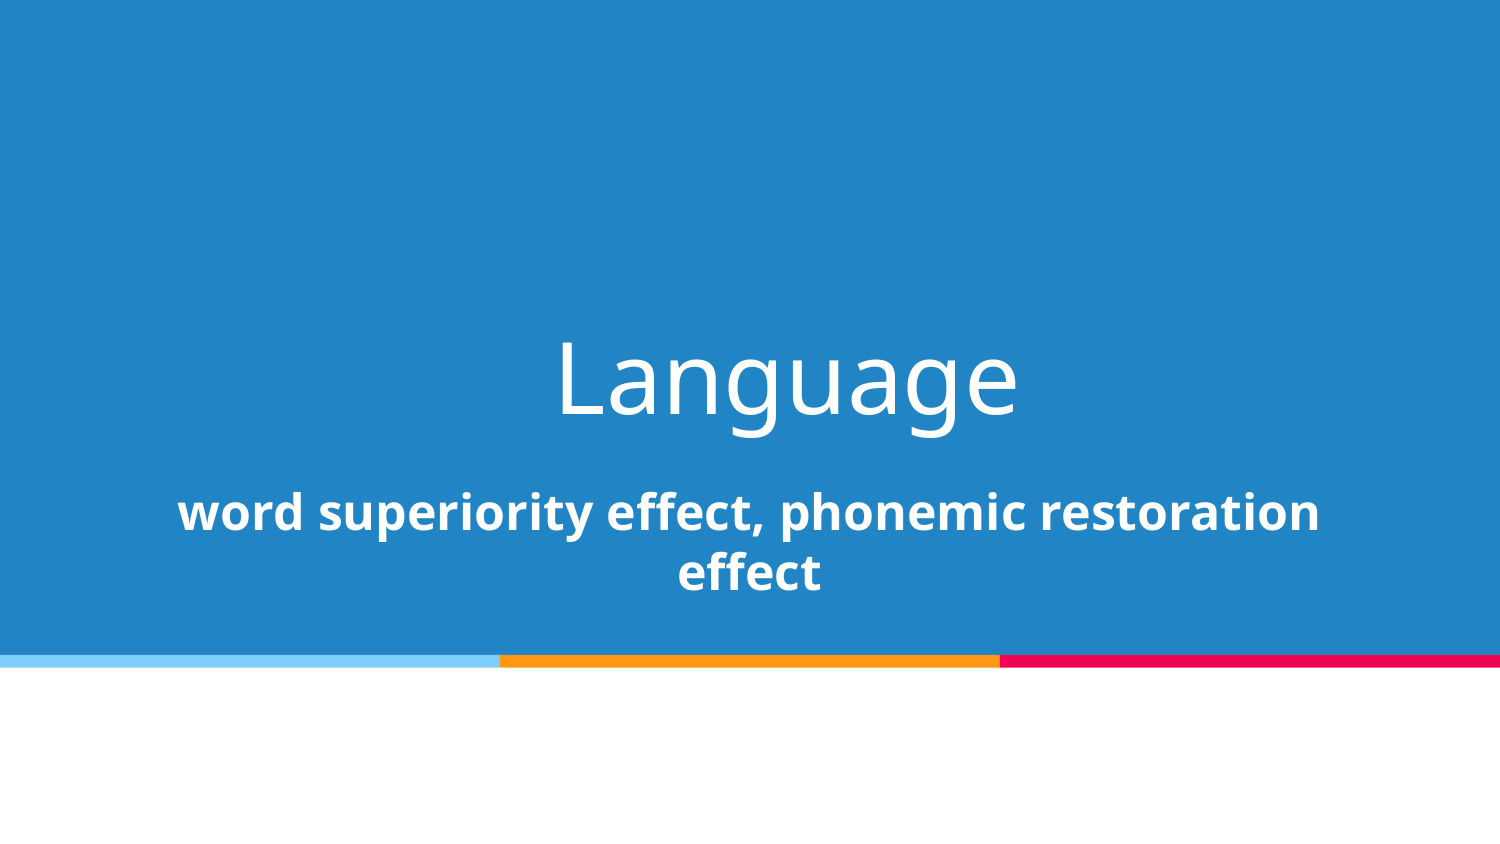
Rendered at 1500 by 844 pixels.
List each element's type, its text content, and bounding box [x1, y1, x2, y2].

subtitle word superiority effect, phonemic restoration effect [112, 465, 1388, 595]
title Language [112, 259, 1388, 450]
